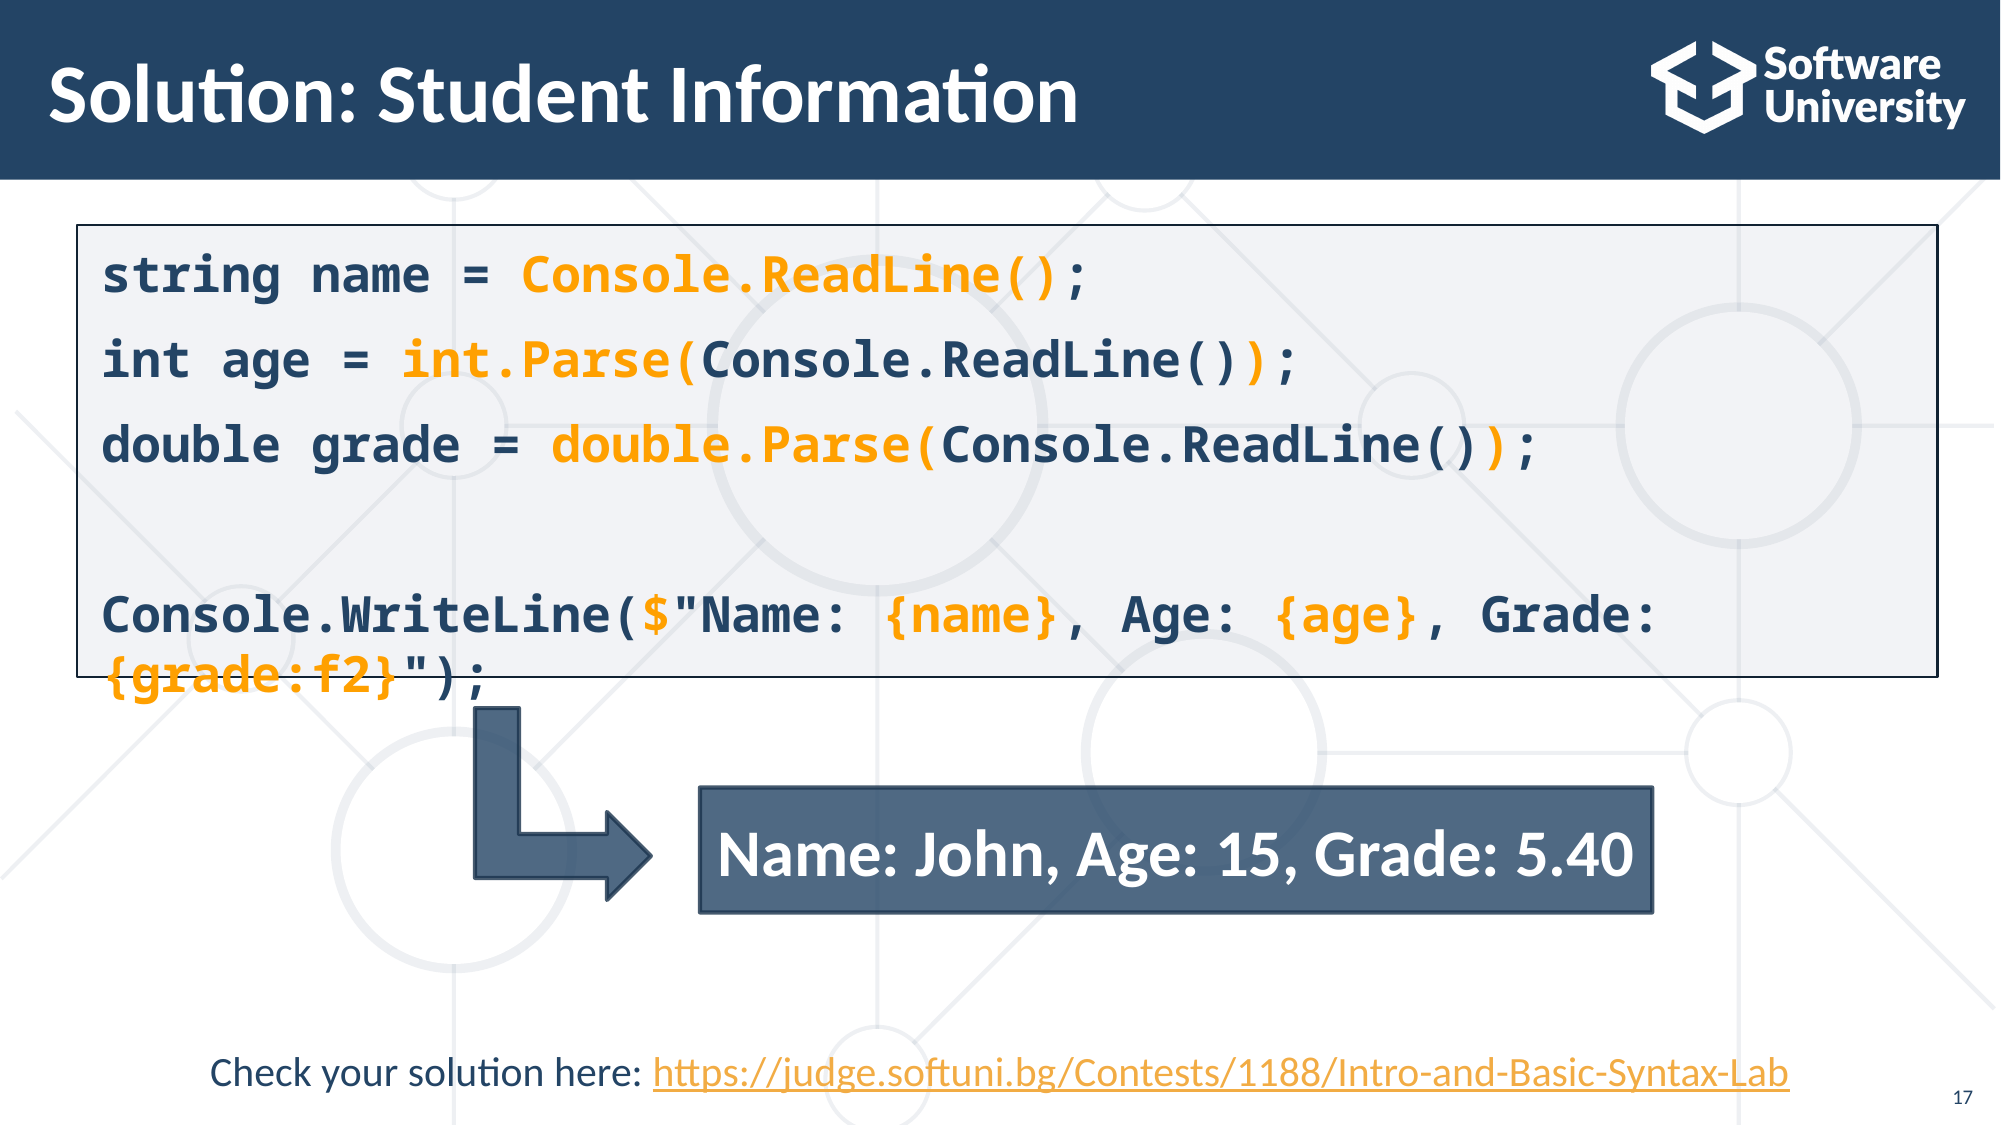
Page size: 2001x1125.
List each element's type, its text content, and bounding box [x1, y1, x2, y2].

text_box 17 [1927, 1067, 1989, 1117]
title Solution: Student Information [31, 16, 1625, 162]
picture [1651, 41, 1966, 134]
text_box Name: John, Age: 15, Grade: 5.40 [698, 785, 1654, 915]
list string name = Console.ReadLine(); int age = int.Parse(Console.ReadLine()); double grade = double.Parse(Console.ReadLine()); Console.WriteLine($"Name: {name}, Age: {age}, Grade: {grade:f2}"); [76, 224, 1939, 678]
text_box [472, 706, 653, 902]
text_box Check your solution here: https://judge.softuni.bg/Contests/1188/Intro-and-Basic-Syntax-Lab [131, 1036, 1869, 1102]
